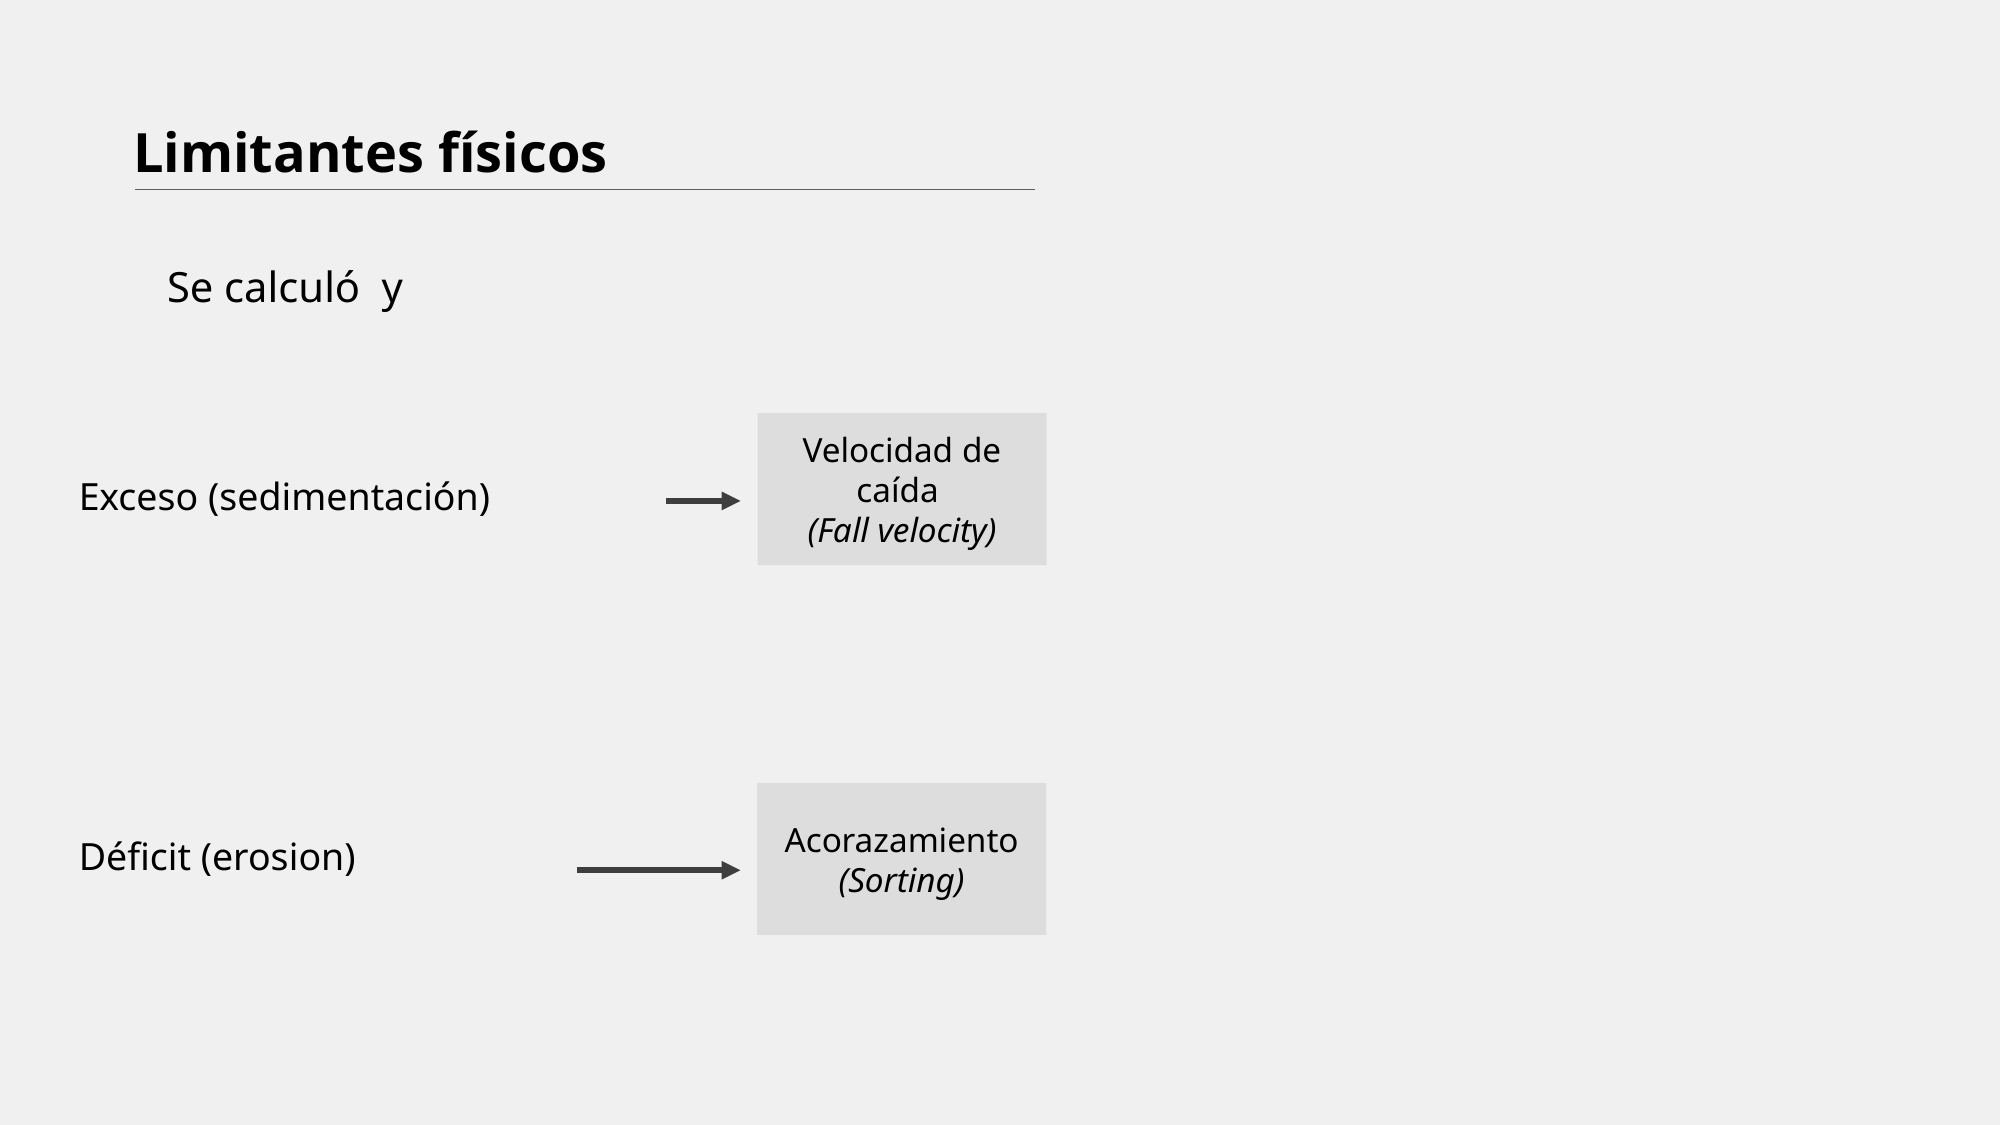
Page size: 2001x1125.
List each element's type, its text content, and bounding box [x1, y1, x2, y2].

text_box Acorazamiento (Sorting) [756, 782, 1047, 936]
title Limitantes físicos [118, 118, 1156, 259]
text_box Velocidad de caída (Fall velocity) [757, 412, 1048, 566]
